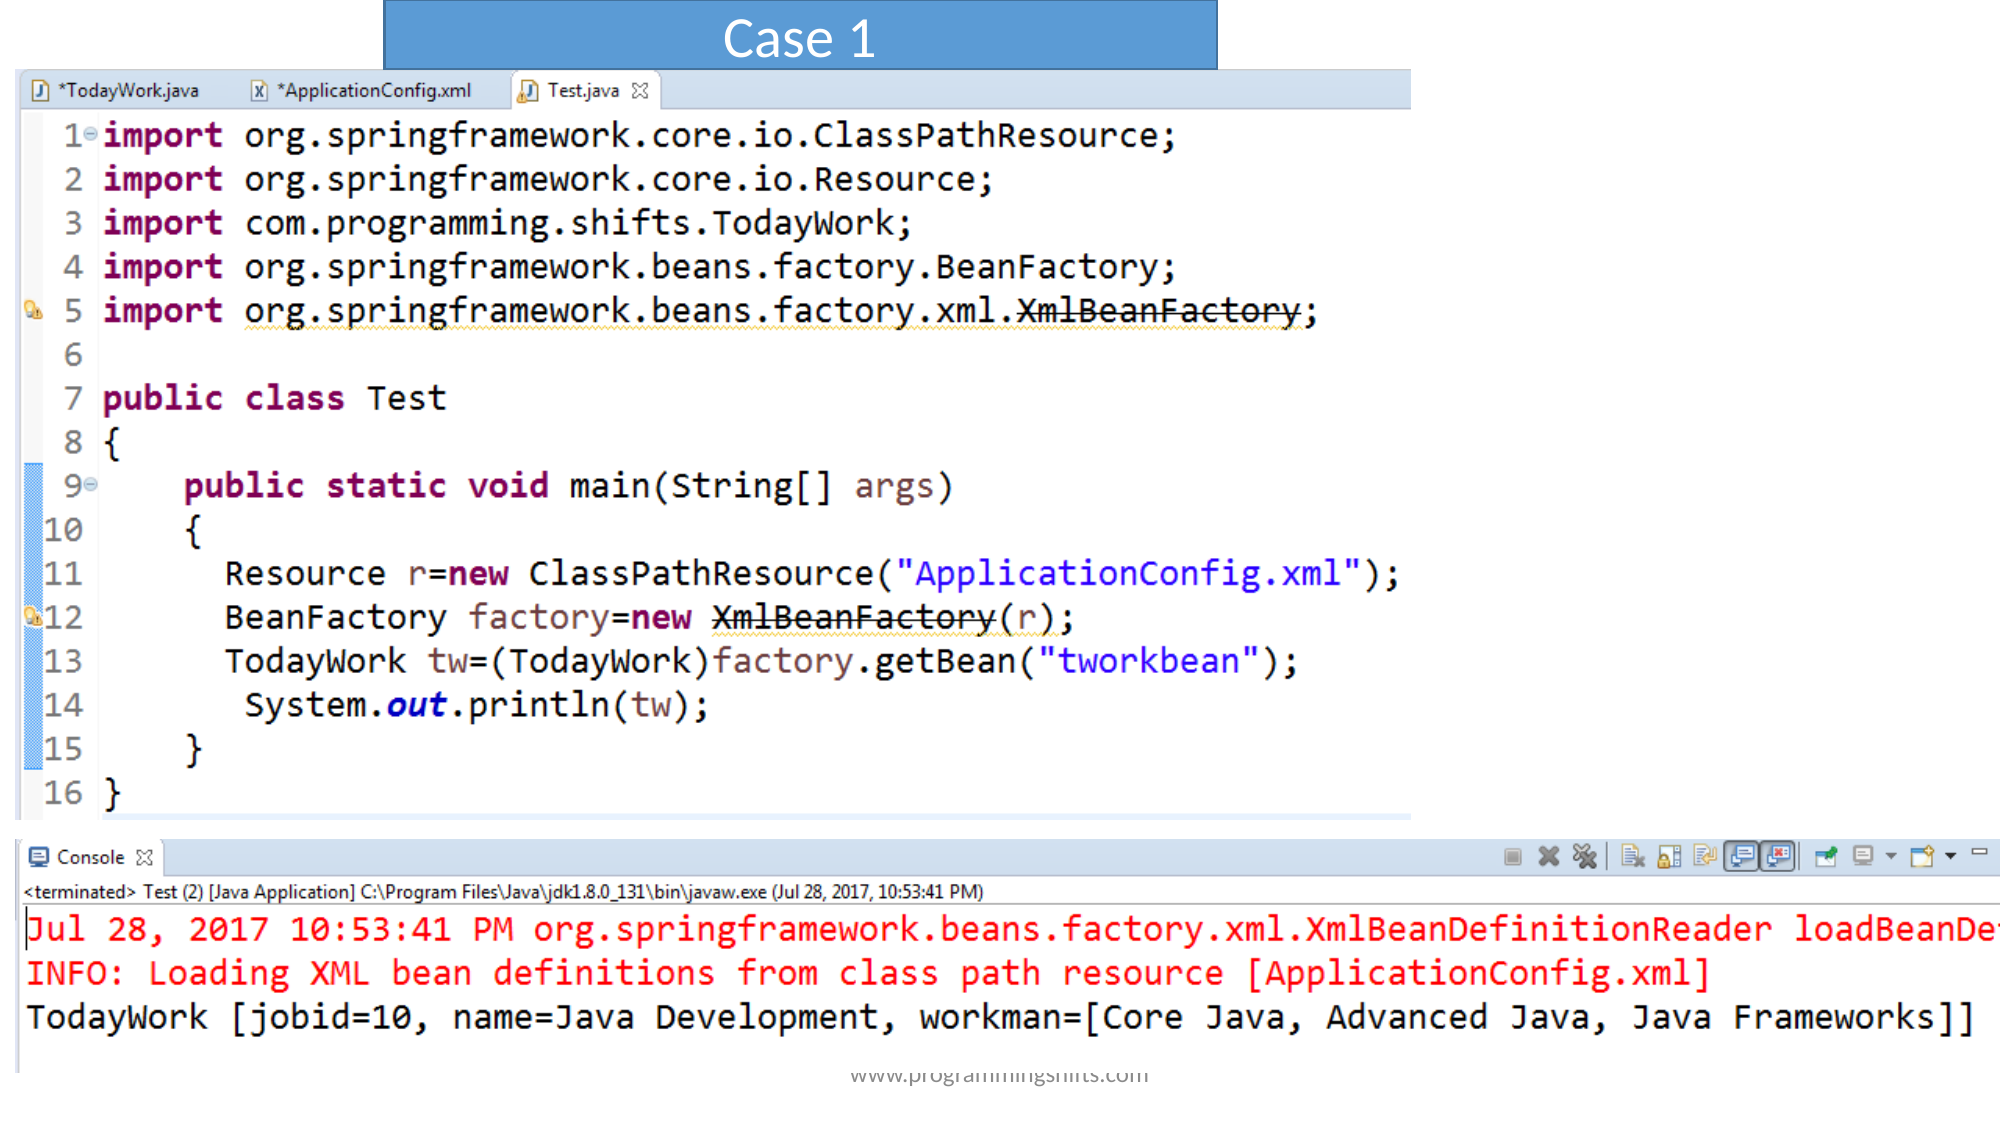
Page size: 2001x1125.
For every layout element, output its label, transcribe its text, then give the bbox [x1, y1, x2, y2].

picture [14, 839, 2000, 1073]
footer www.programmingshifts.com [662, 1073, 1338, 1103]
text_box Case 1 [383, 0, 1218, 69]
picture [14, 69, 1411, 820]
